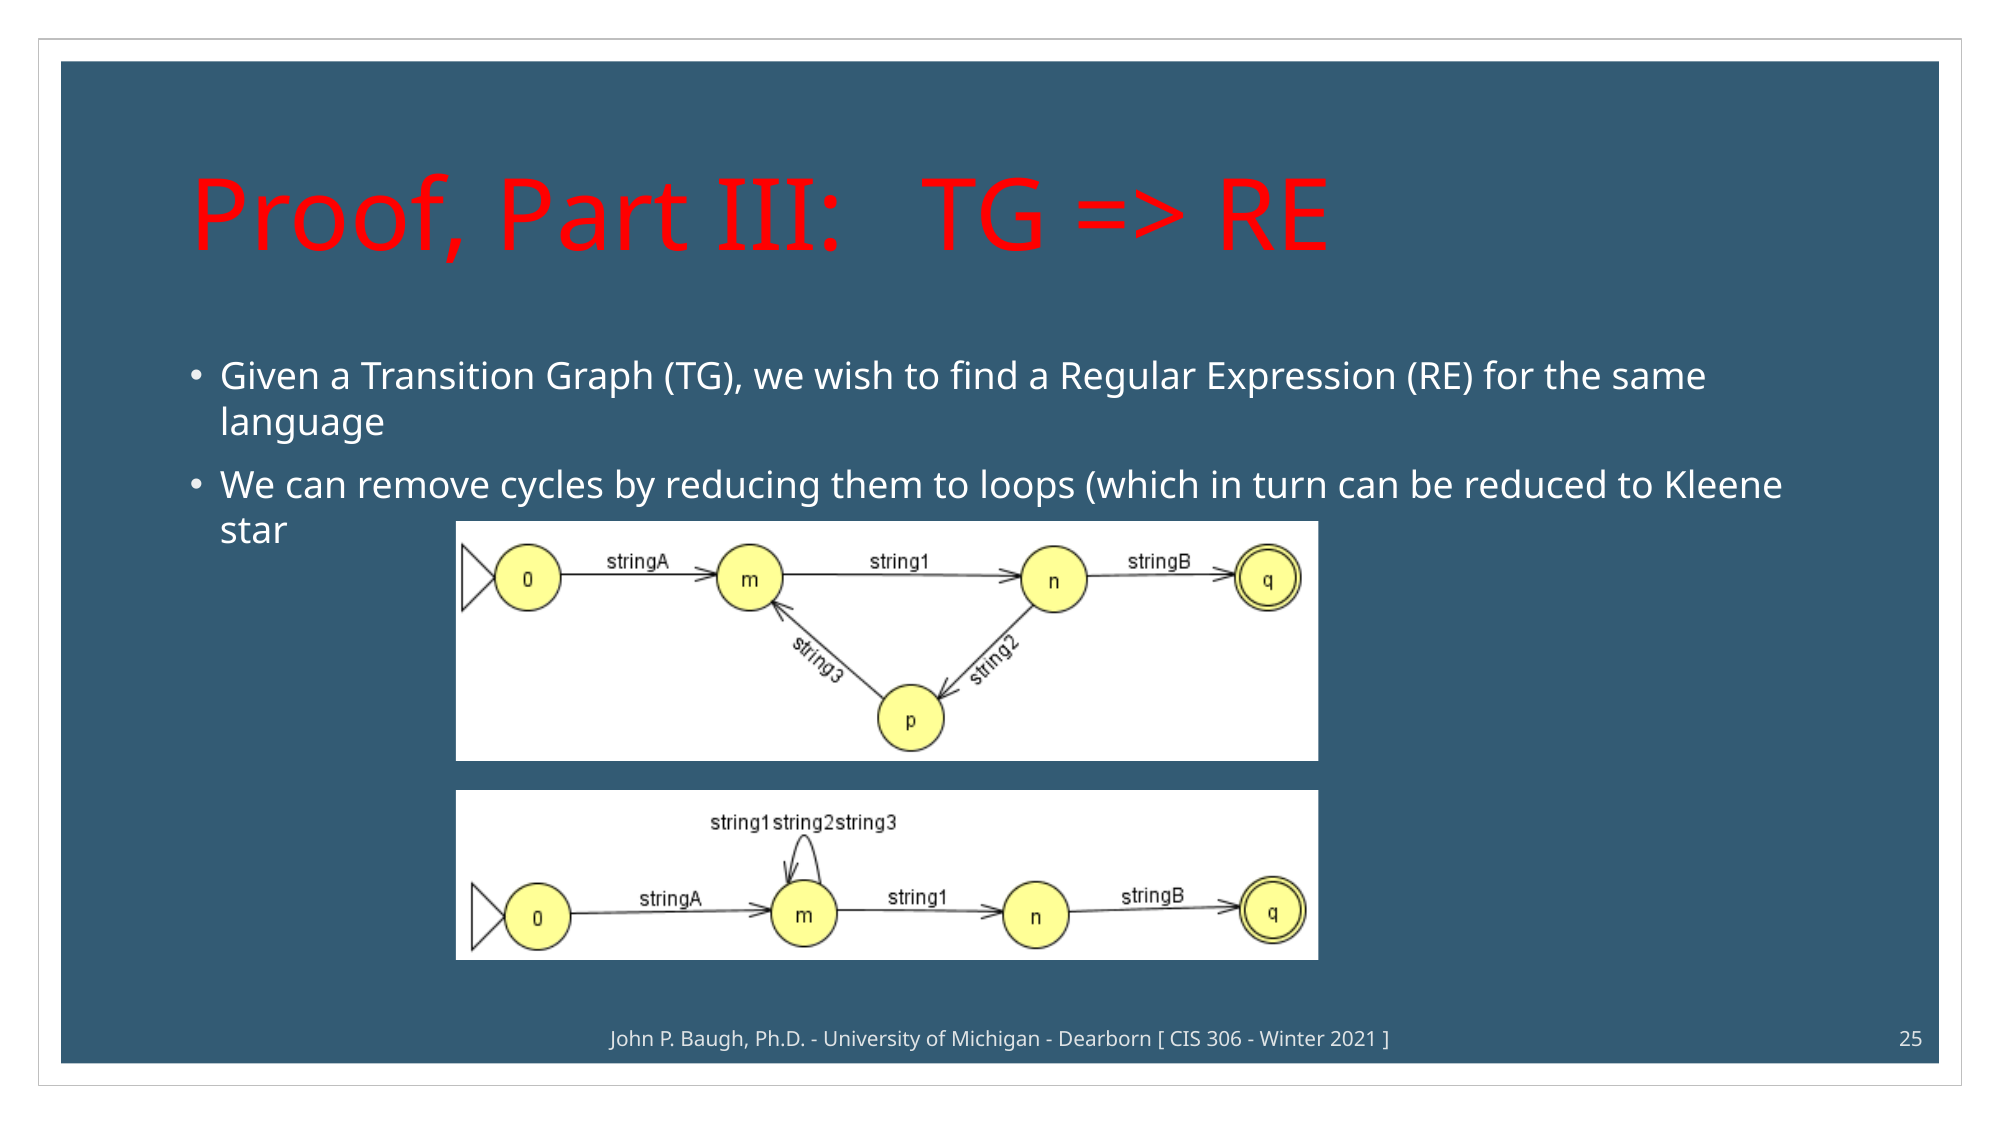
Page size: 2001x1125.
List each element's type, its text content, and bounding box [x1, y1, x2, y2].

slide_number 25 [1697, 1019, 1938, 1062]
picture [455, 790, 1319, 960]
footer John P. Baugh, Ph.D. - University of Michigan - Dearborn [ CIS 306 - Winter 2021 ] [572, 1019, 1428, 1062]
picture [455, 521, 1319, 761]
title Proof, Part III: TG => RE [174, 105, 1825, 331]
list Given a Transition Graph (TG), we wish to find a Regular Expression (RE) for the same language We can remove cycles by reducing them to loops (which in turn can be reduced to Kleene star [174, 345, 1825, 990]
